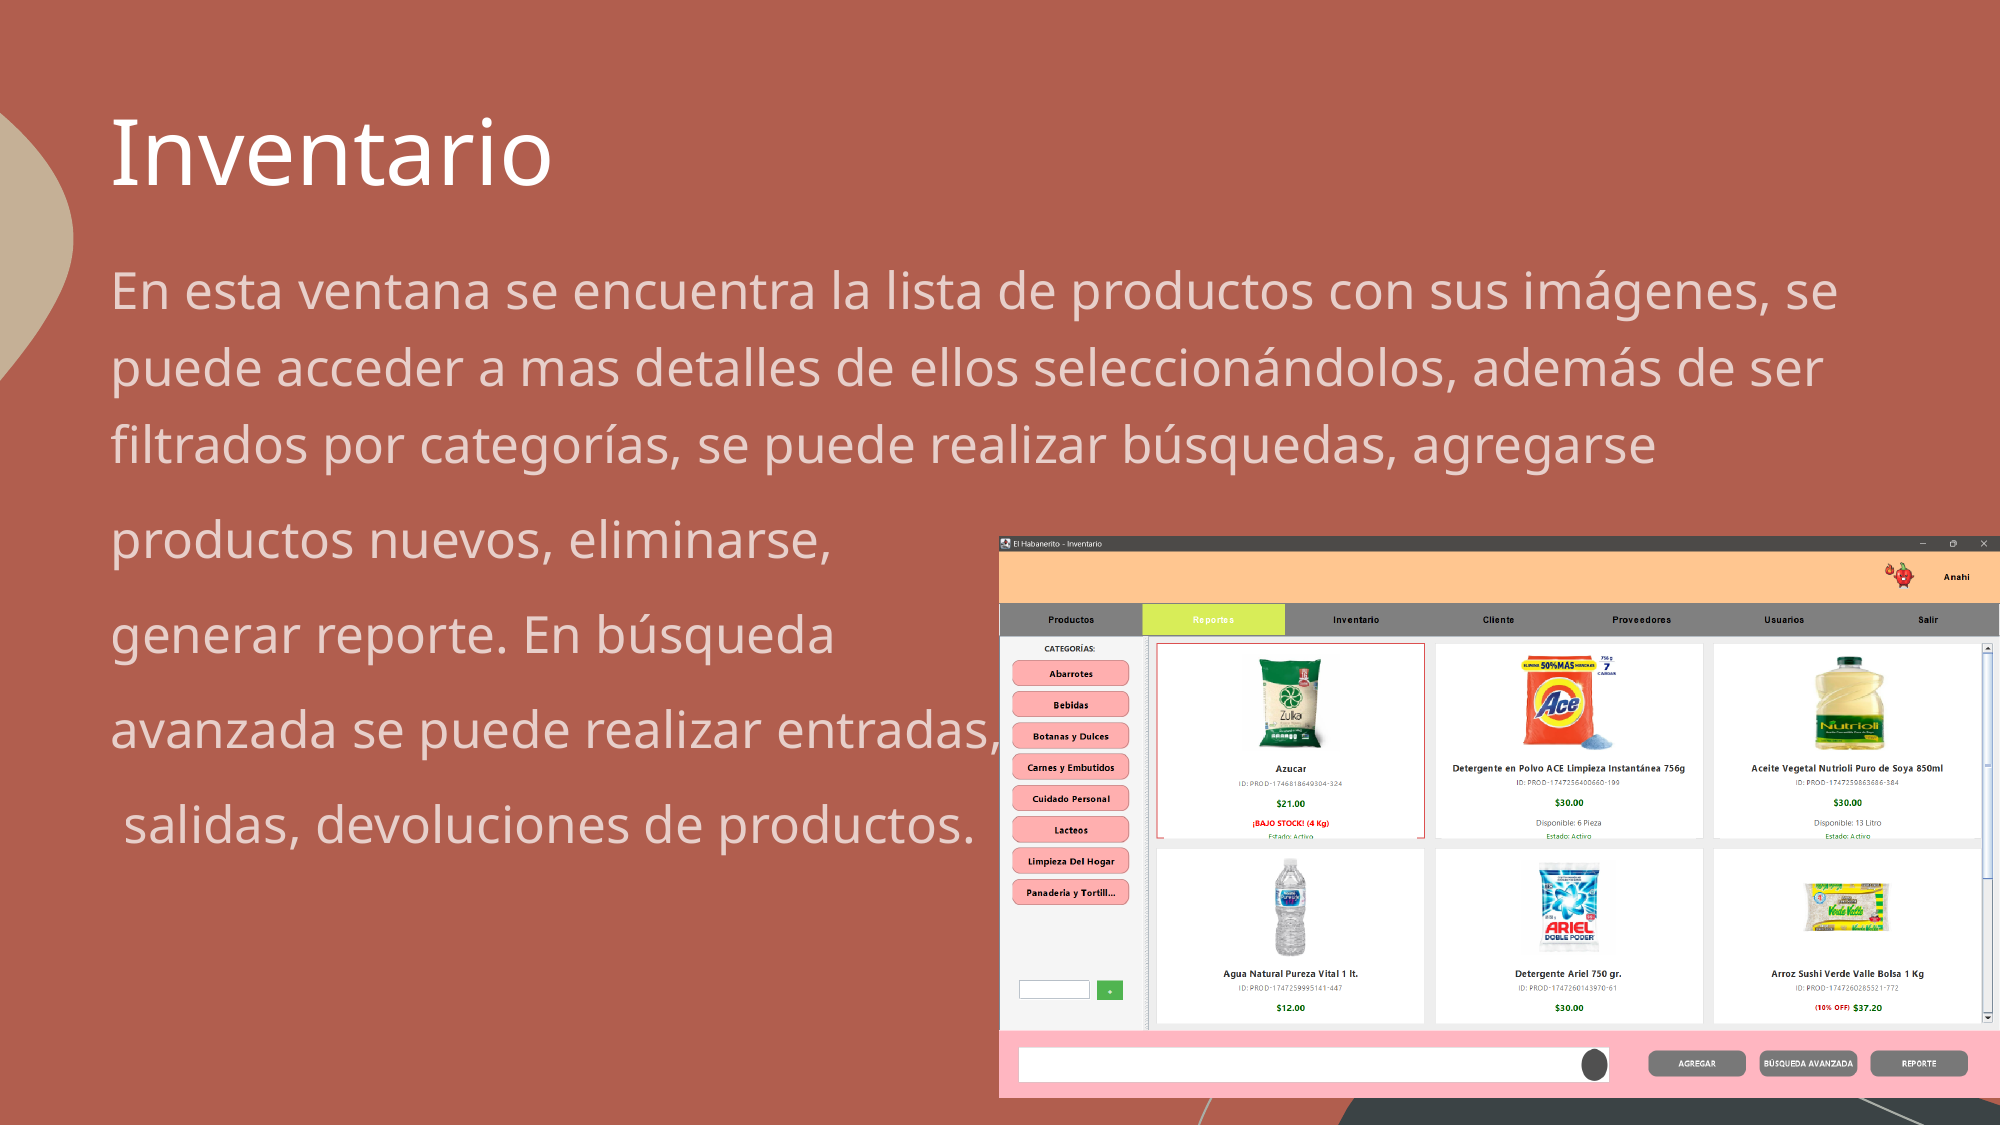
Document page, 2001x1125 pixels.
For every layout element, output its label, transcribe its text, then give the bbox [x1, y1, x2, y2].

picture [999, 536, 2000, 1098]
title Inventario [95, 31, 1846, 235]
list En esta ventana se encuentra la lista de productos con sus imágenes, se puede acceder a mas detalles de ellos seleccionándolos, además de ser filtrados por categorías, se puede realizar búsquedas, agregarse productos nuevos, eliminarse, generar reporte. En búsqueda avanzada se puede realizar entradas, salidas, devoluciones de productos. [95, 235, 1972, 863]
